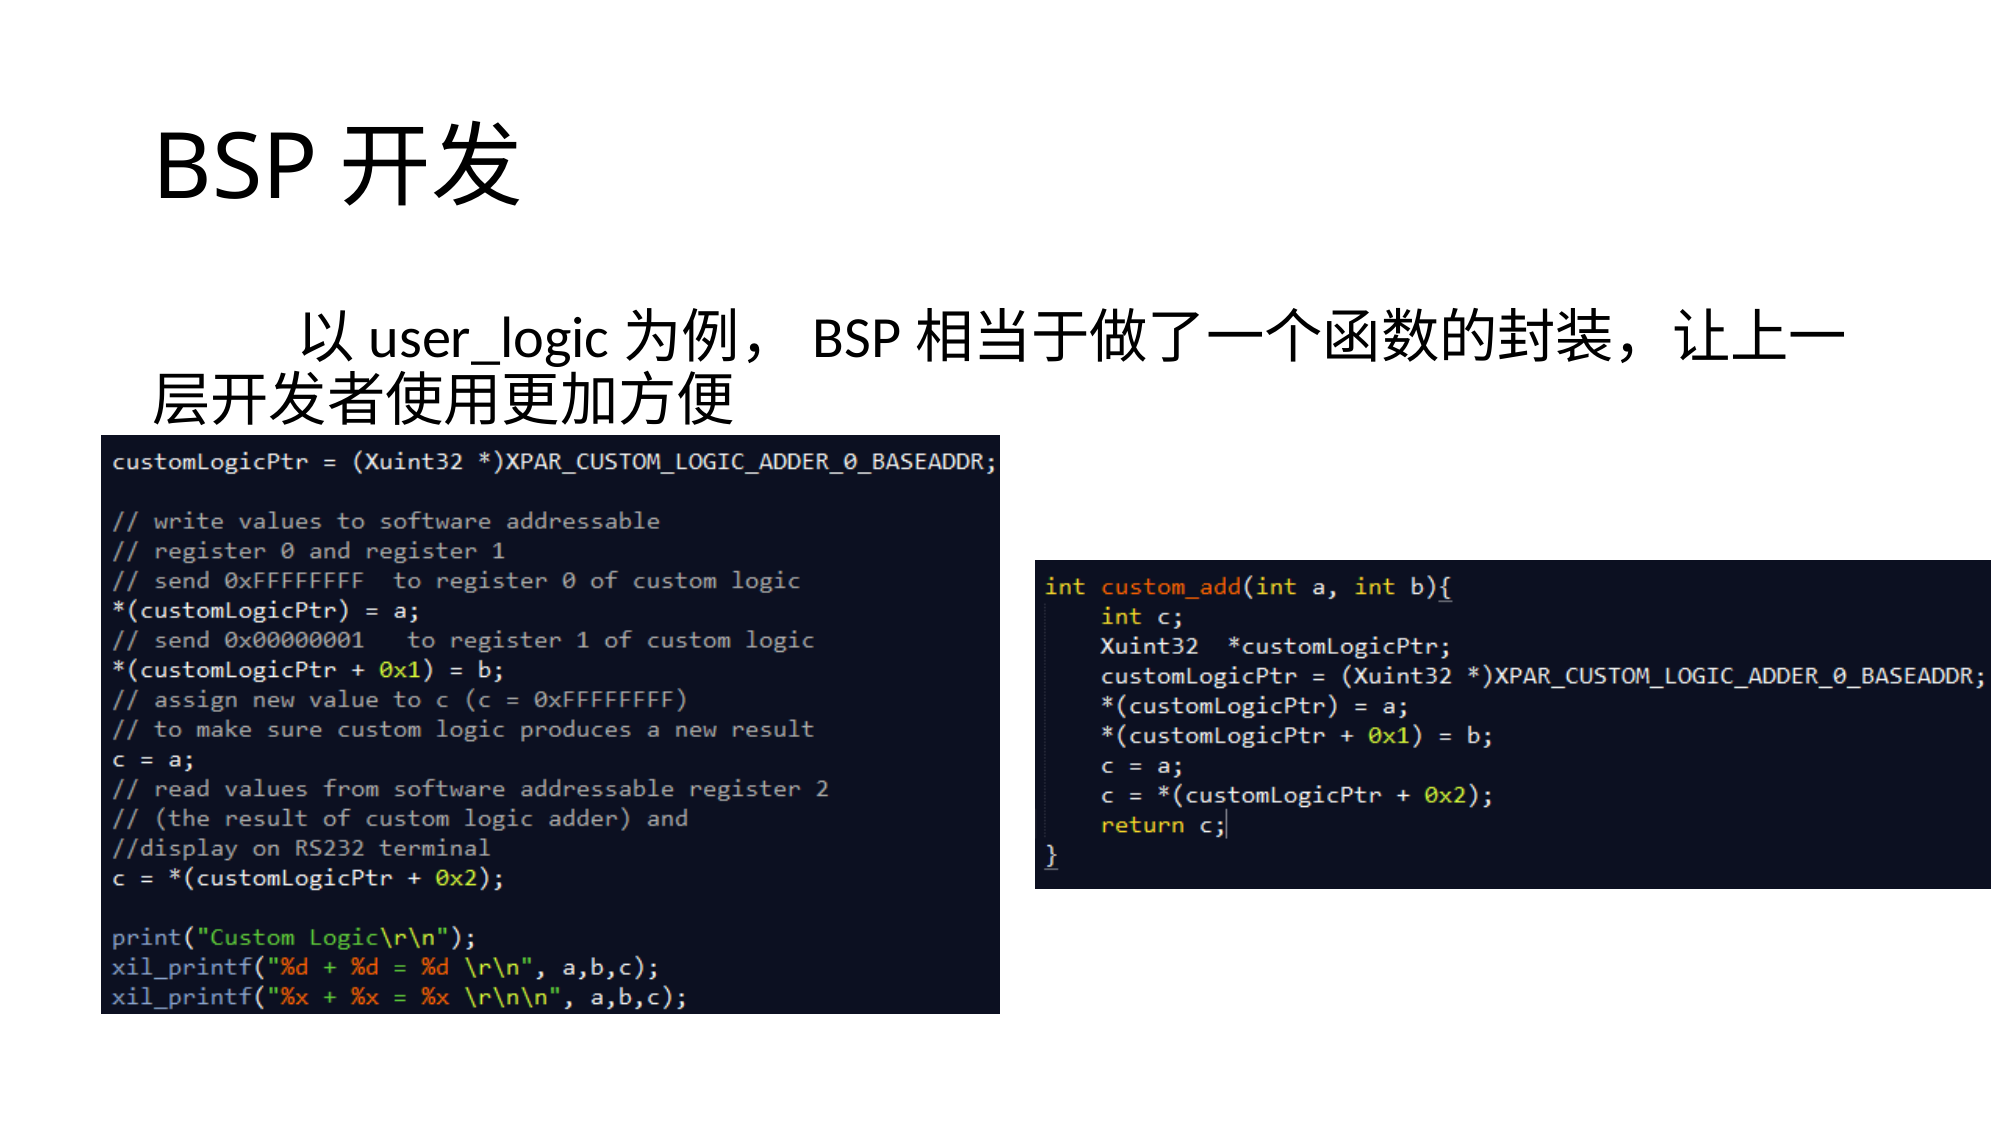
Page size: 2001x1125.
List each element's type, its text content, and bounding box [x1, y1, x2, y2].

list 以user_logic为例，BSP相当于做了一个函数的封装，让上一层开发者使用更加方便 [137, 299, 1863, 1014]
picture [1035, 560, 1991, 889]
title BSP开发 [137, 59, 1863, 278]
picture [101, 435, 1000, 1014]
